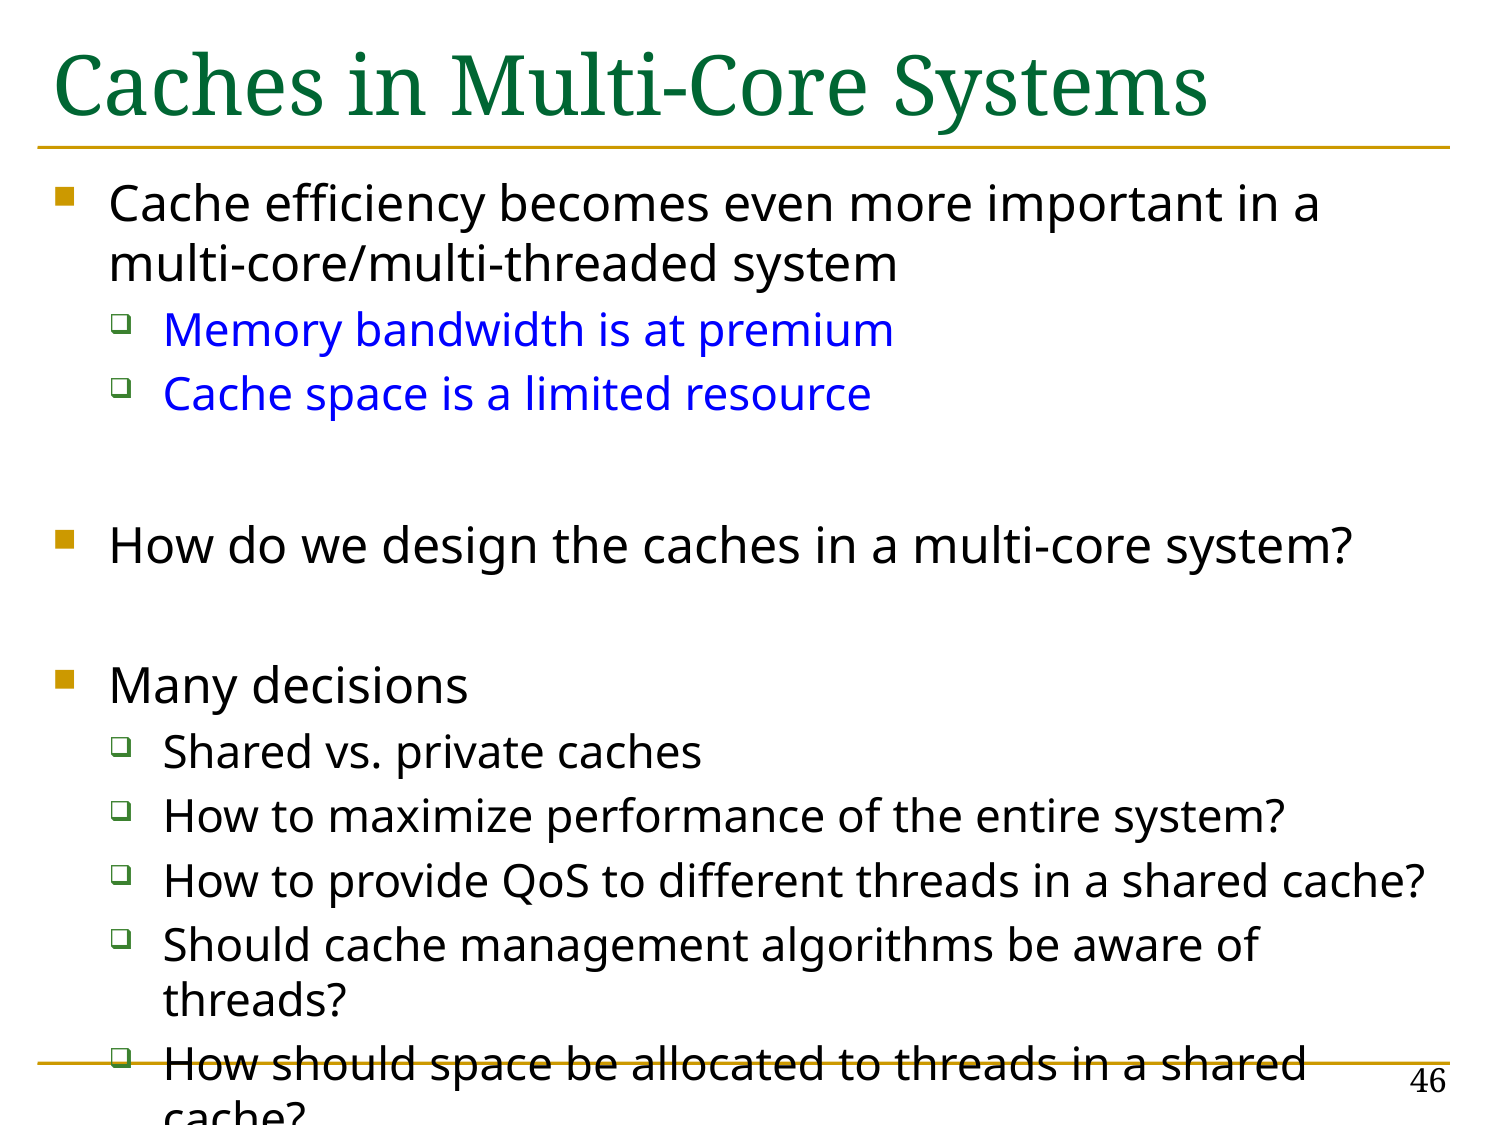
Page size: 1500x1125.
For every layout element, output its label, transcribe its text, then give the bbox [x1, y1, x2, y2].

title Caches in Multi-Core Systems [37, 24, 1450, 163]
list Cache efficiency becomes even more important in a multi-core/multi-threaded system Memory bandwidth is at premium Cache space is a limited resource How do we design the caches in a multi-core system? Many decisions Shared vs. private caches How to maximize performance of the entire system? How to provide QoS to different threads in a shared cache? Should cache management algorithms be aware of threads? How should space be allocated to threads in a shared cache? [37, 163, 1450, 1016]
slide_number 46 [1111, 1036, 1462, 1112]
